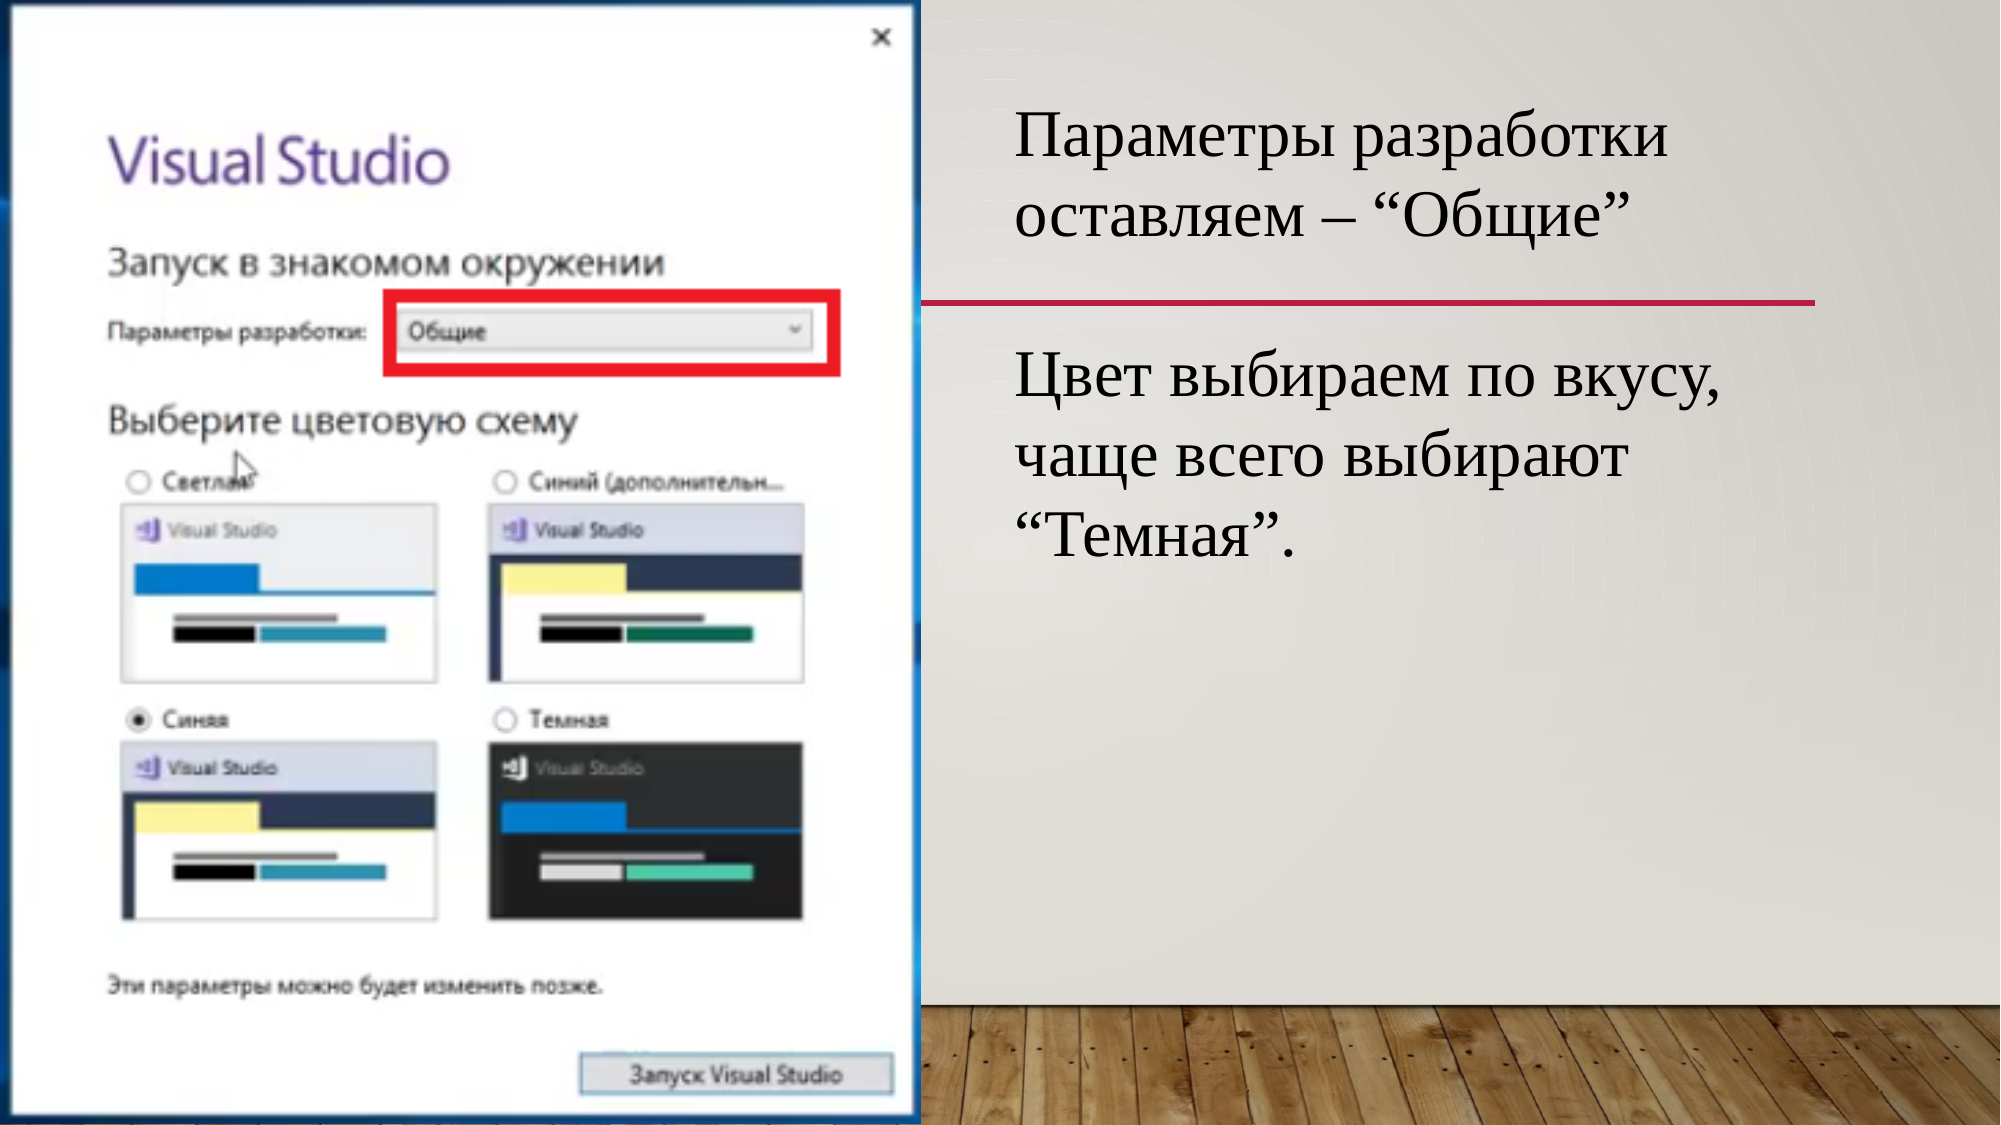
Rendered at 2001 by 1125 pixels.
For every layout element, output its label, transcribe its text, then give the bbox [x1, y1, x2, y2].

picture [0, 1005, 2000, 1125]
text_box Параметры разработки оставляем – “Общие” Цвет выбираем по вкусу, чаще всего выбирают “Темная”. [999, 82, 1861, 578]
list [0, 0, 922, 1124]
